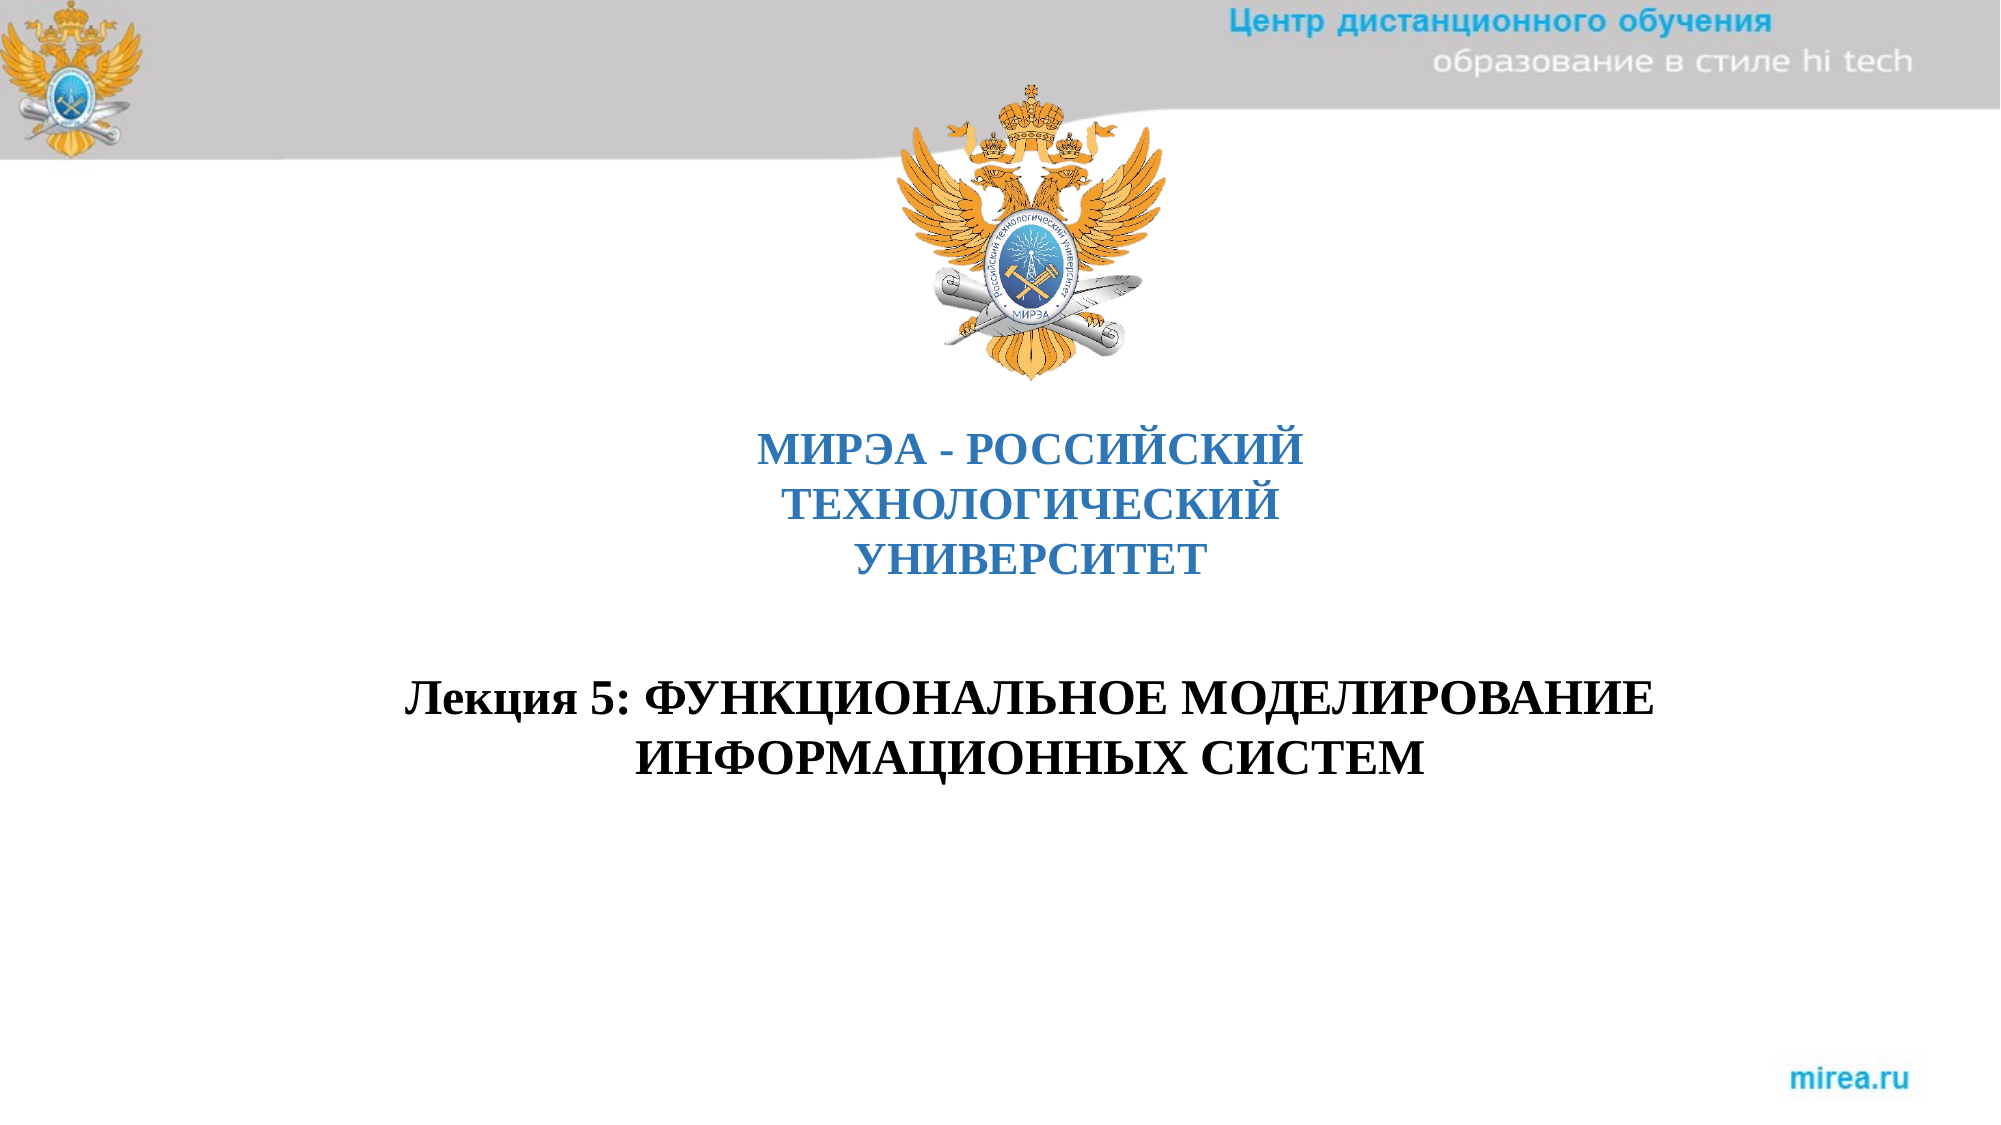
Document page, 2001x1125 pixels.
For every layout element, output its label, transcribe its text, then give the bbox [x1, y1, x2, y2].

picture [0, 0, 2001, 1125]
text_box Лекция 5: ФУНКЦИОНАЛЬНОЕ МОДЕЛИРОВАНИЕ ИНФОРМАЦИОННЫХ СИСТЕМ [354, 686, 1708, 738]
text_box МИРЭА - РОССИЙСКИЙ ТЕХНОЛОГИЧЕСКИЙ УНИВЕРСИТЕТ [635, 418, 1426, 590]
